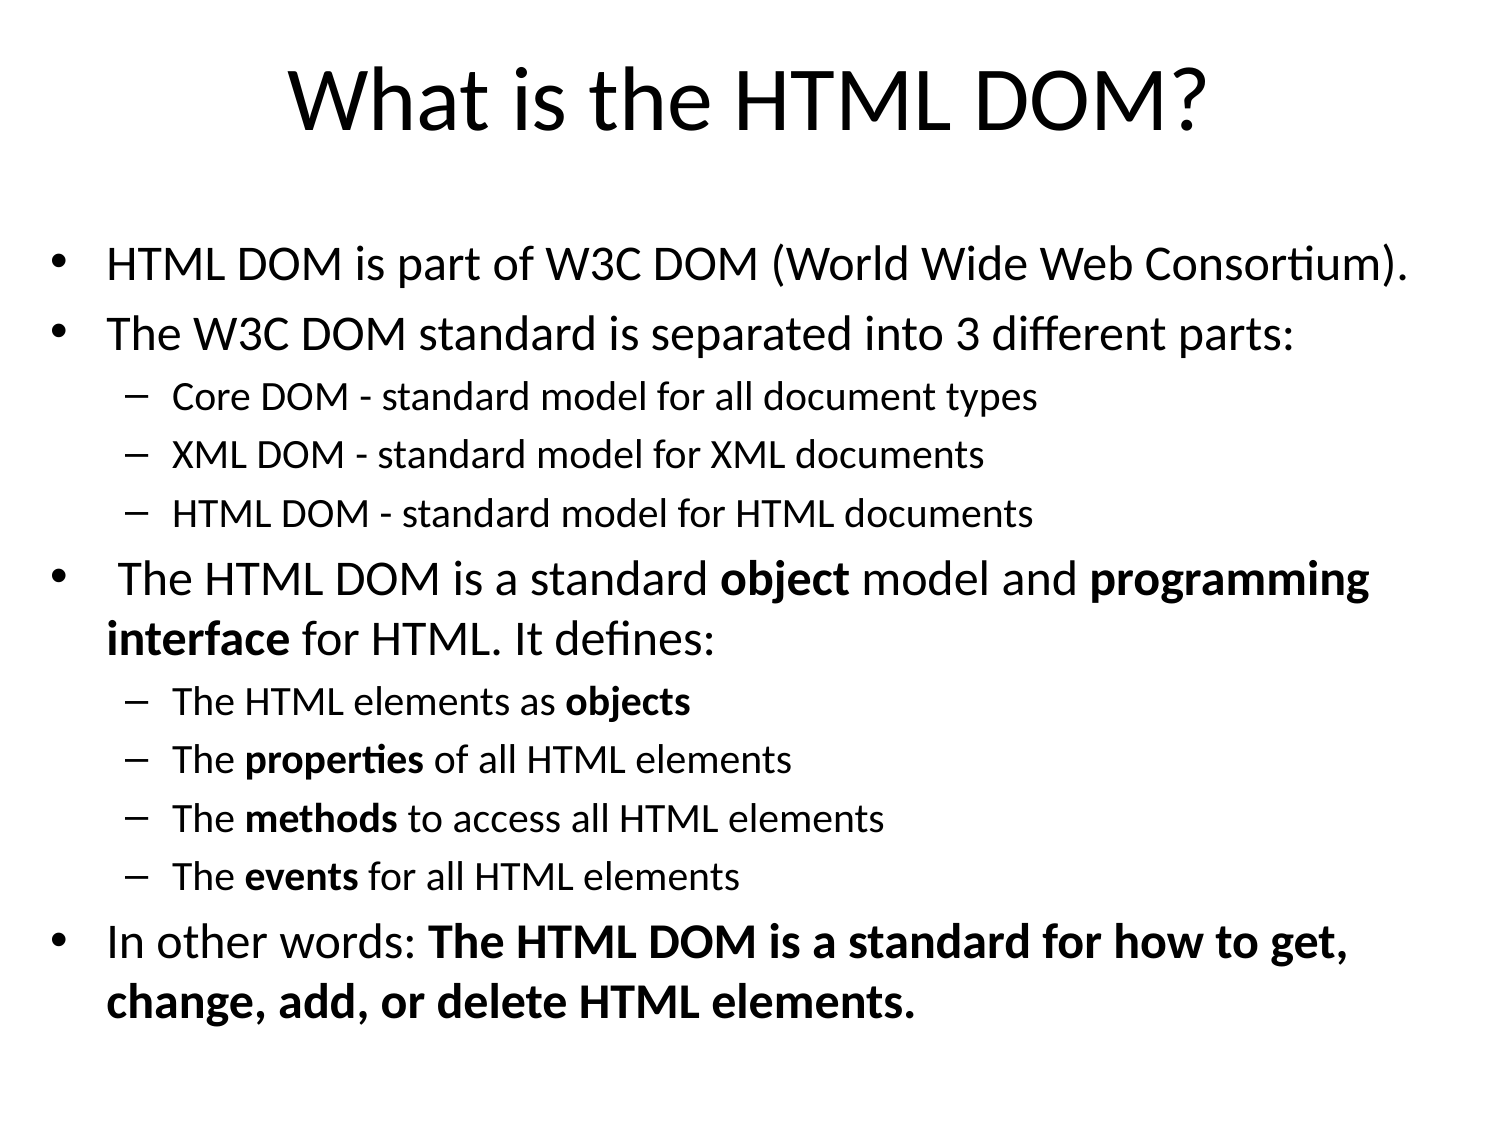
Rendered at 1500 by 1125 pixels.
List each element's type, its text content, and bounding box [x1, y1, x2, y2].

list HTML DOM is part of W3C DOM (World Wide Web Consortium). The W3C DOM standard is separated into 3 different parts: Core DOM - standard model for all document types XML DOM - standard model for XML documents HTML DOM - standard model for HTML documents The HTML DOM is a standard object model and programming interface for HTML. It defines: The HTML elements as objects The properties of all HTML elements The methods to access all HTML elements The events for all HTML elements In other words: The HTML DOM is a standard for how to get, change, add, or delete HTML elements. [35, 222, 1477, 1090]
title What is the HTML DOM? [75, 0, 1425, 188]
